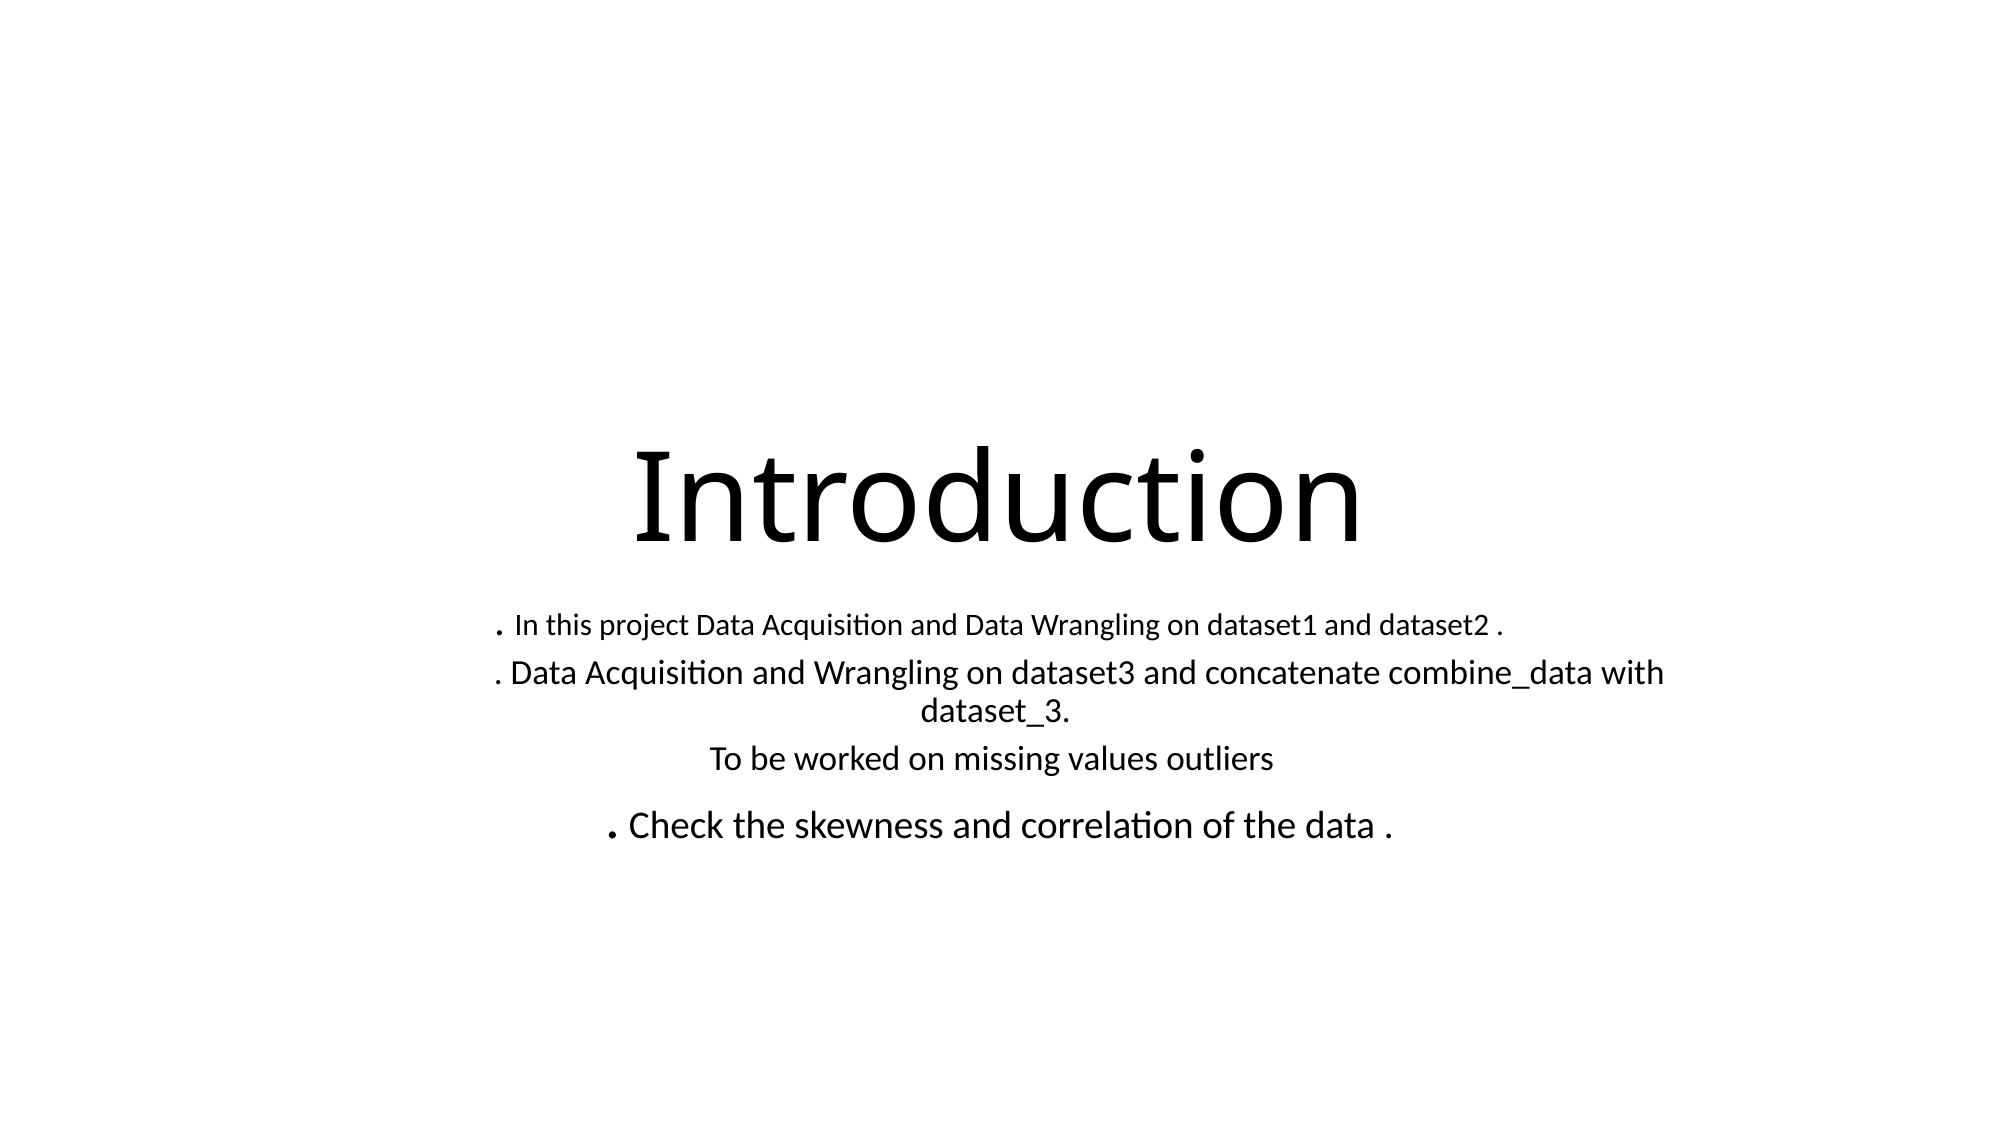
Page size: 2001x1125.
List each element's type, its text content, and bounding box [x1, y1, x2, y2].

title Introduction [249, 184, 1750, 576]
subtitle . In this project Data Acquisition and Data Wrangling on dataset1 and dataset2 . . Data Acquisition and Wrangling on dataset3 and concatenate combine_data with dataset_3. To be worked on missing values outliers . Check the skewness and correlation of the data . [249, 590, 1750, 863]
